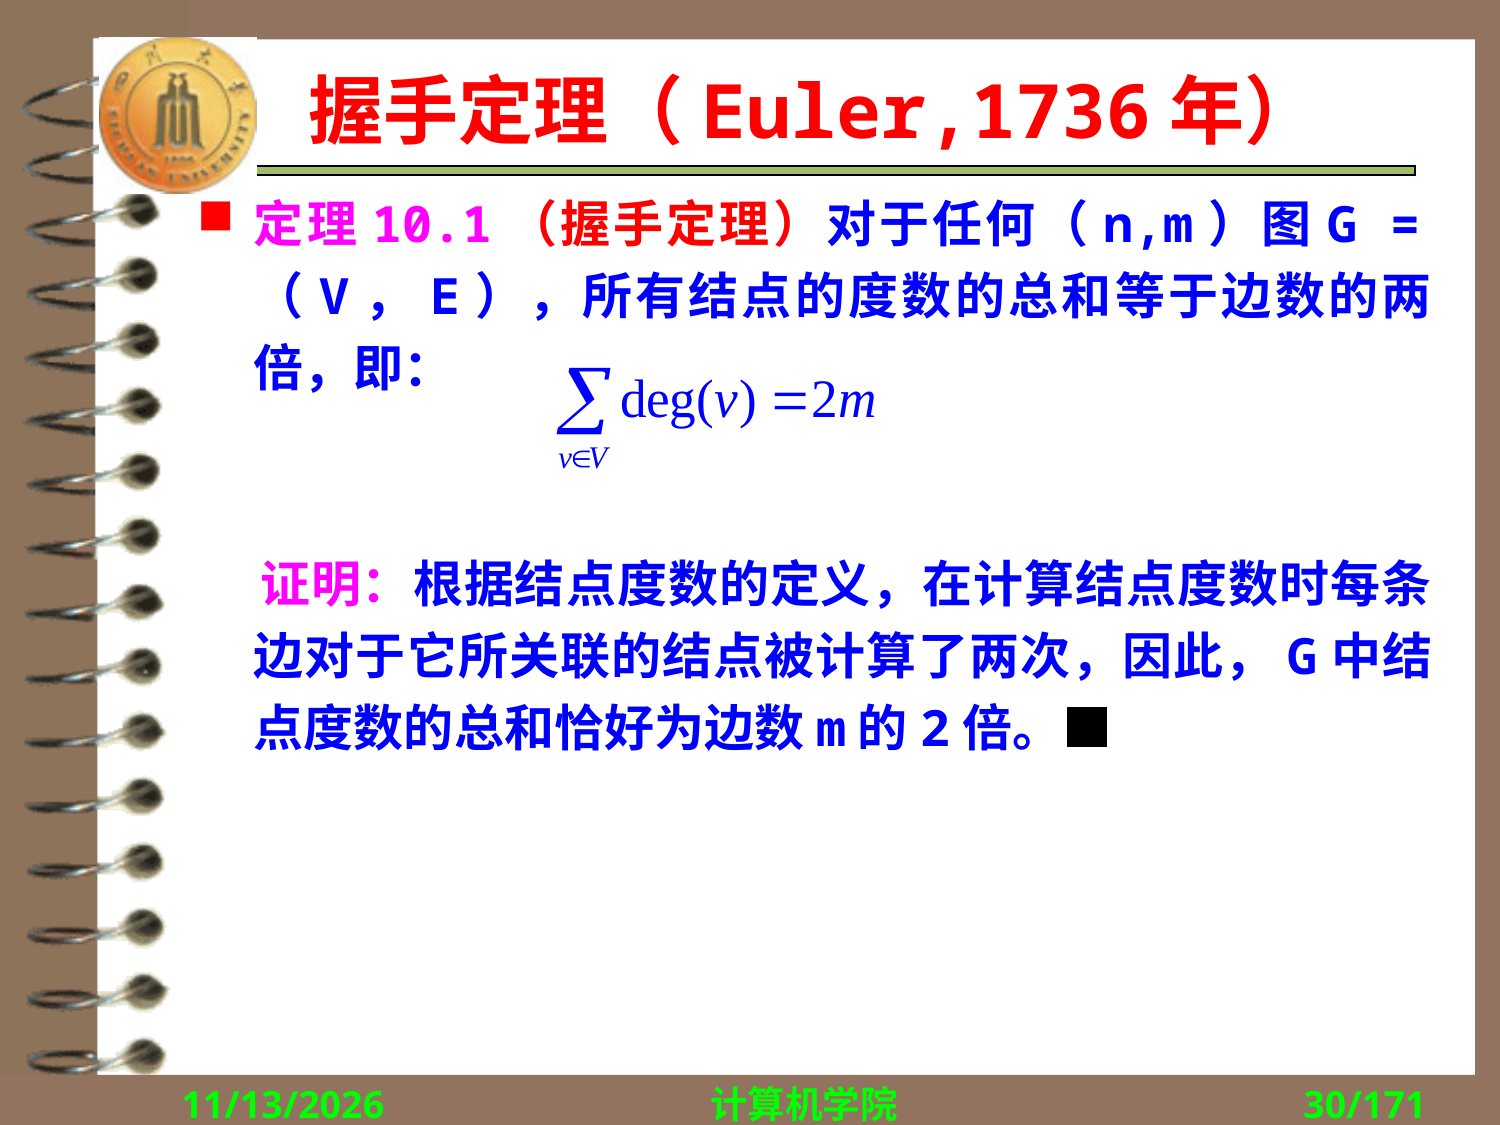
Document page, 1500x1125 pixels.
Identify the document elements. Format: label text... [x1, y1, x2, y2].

picture [0, 0, 257, 1075]
text_box 定理10.1（握手定理）对于任何（n,m）图G =（V，E），所有结点的度数的总和等于边数的两倍，即： 证明：根据结点度数的定义，在计算结点度数时每条边对于它所关联的结点被计算了两次，因此，G中结点度数的总和恰好为边数m的2倍。■ [183, 172, 1447, 764]
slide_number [166, 1073, 479, 1100]
slide_number 30/171 [1128, 1073, 1442, 1100]
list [548, 358, 892, 478]
footer 计算机学院 [479, 1073, 1128, 1100]
title 握手定理（Euler,1736年） [212, 50, 1415, 168]
